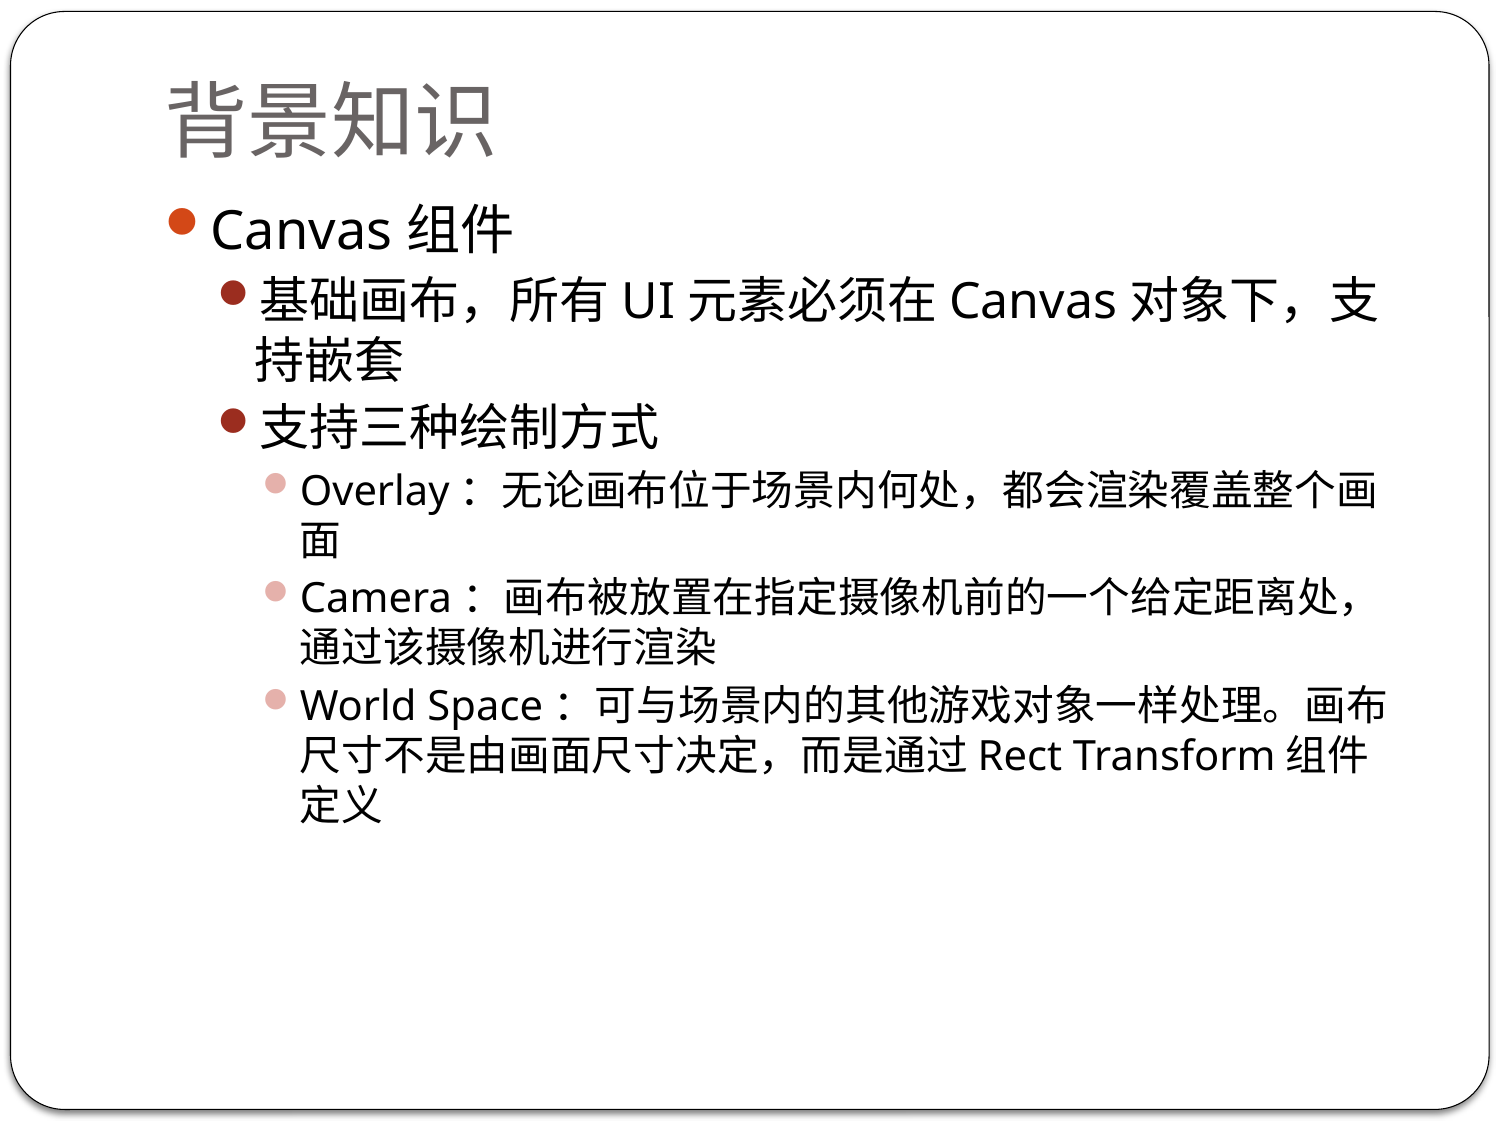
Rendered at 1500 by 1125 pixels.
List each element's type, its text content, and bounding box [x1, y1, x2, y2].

title 背景知识 [150, 0, 1425, 183]
list Canvas组件 基础画布，所有UI元素必须在Canvas对象下，支持嵌套 支持三种绘制方式 Overlay：无论画布位于场景内何处，都会渲染覆盖整个画面 Camera：画布被放置在指定摄像机前的一个给定距离处，通过该摄像机进行渲染 World Space：可与场景内的其他游戏对象一样处理。画布尺寸不是由画面尺寸决定，而是通过Rect Transform组件定义 [150, 187, 1425, 938]
